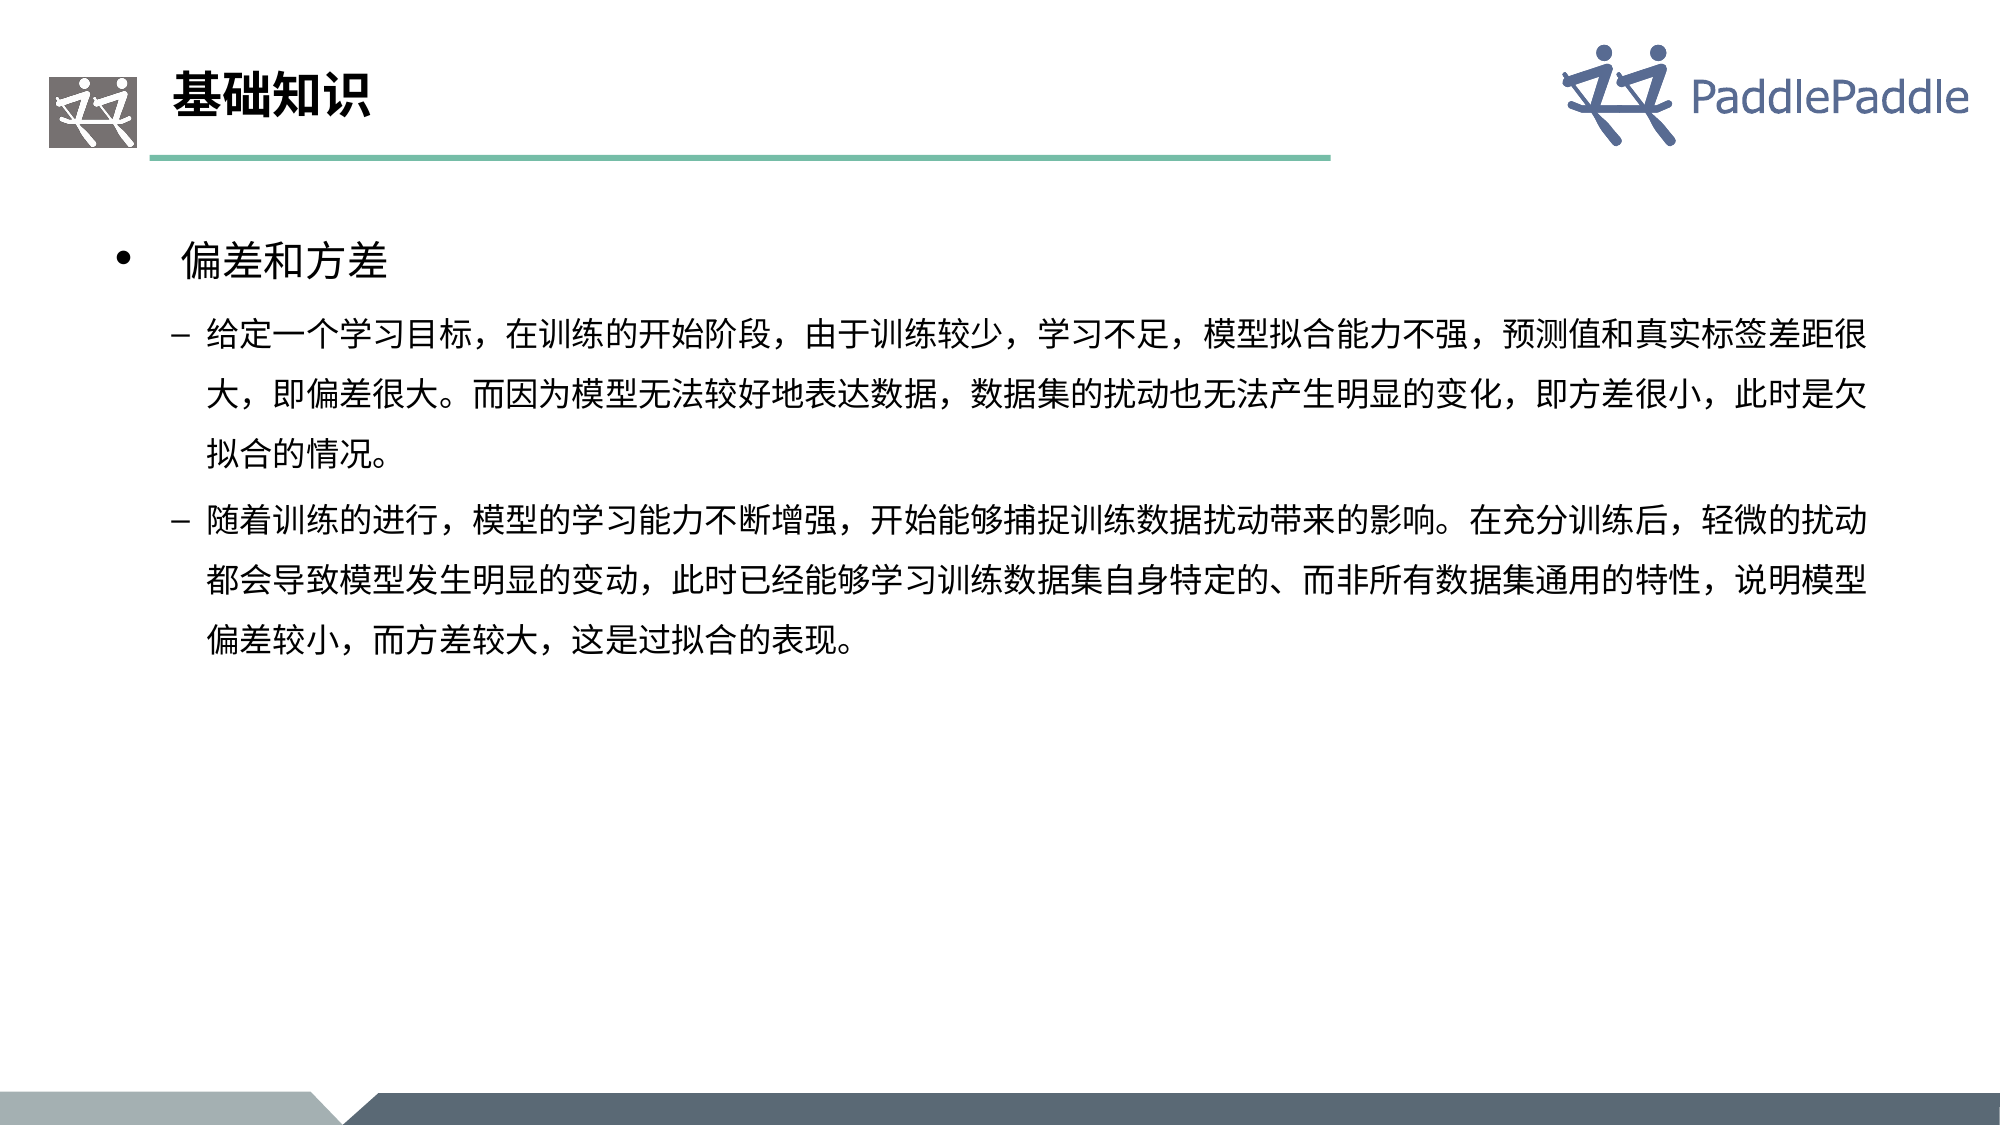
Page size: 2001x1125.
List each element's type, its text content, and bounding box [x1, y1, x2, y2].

title 基础知识 [157, 28, 1406, 158]
list 偏差和方差 给定一个学习目标，在训练的开始阶段，由于训练较少，学习不足，模型拟合能力不强，预测值和真实标签差距很大，即偏差很大。而因为模型无法较好地表达数据，数据集的扰动也无法产生明显的变化，即方差很小，此时是欠拟合的情况。 随着训练的进行，模型的学习能力不断增强，开始能够捕捉训练数据扰动带来的影响。在充分训练后，轻微的扰动都会导致模型发生明显的变动，此时已经能够学习训练数据集自身特定的、而非所有数据集通用的特性，说明模型偏差较小，而方差较大，这是过拟合的表现。 [99, 189, 1900, 1061]
